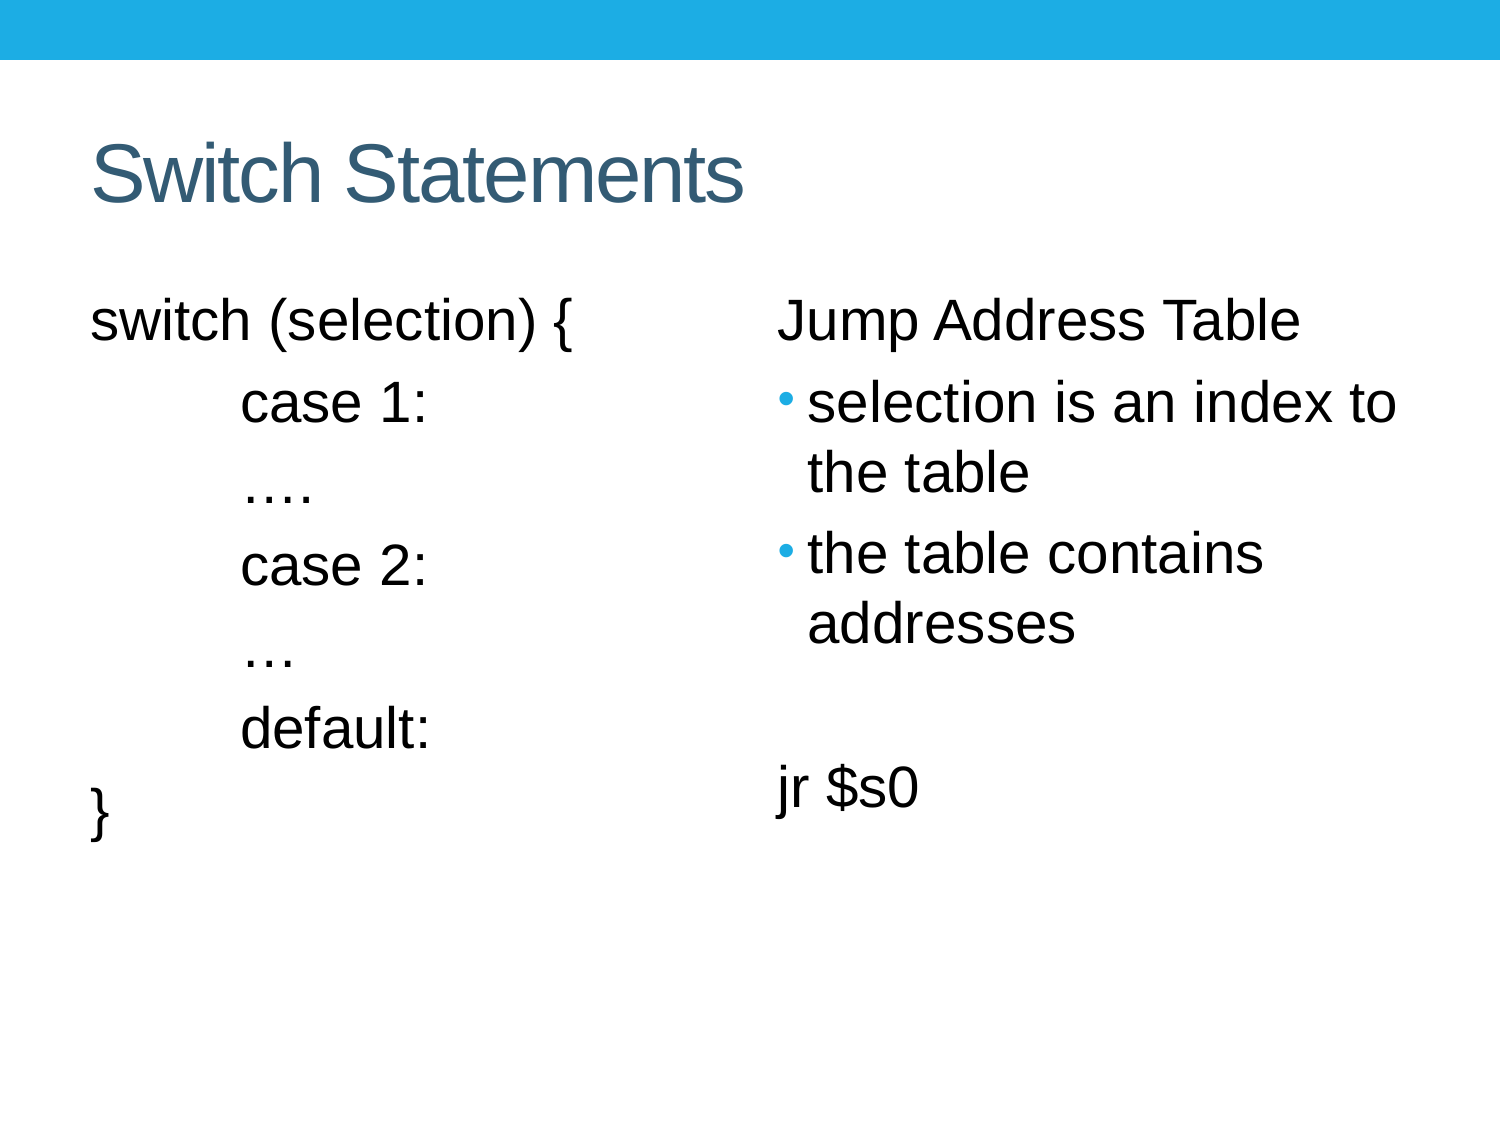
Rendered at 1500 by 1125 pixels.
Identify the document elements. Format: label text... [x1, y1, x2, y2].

title Switch Statements [75, 87, 1425, 250]
list Jump Address Table selection is an index to the table the table contains addresses jr $s0 [762, 274, 1425, 1049]
list switch (selection) { case 1: …. case 2: … default: } [75, 274, 738, 1049]
